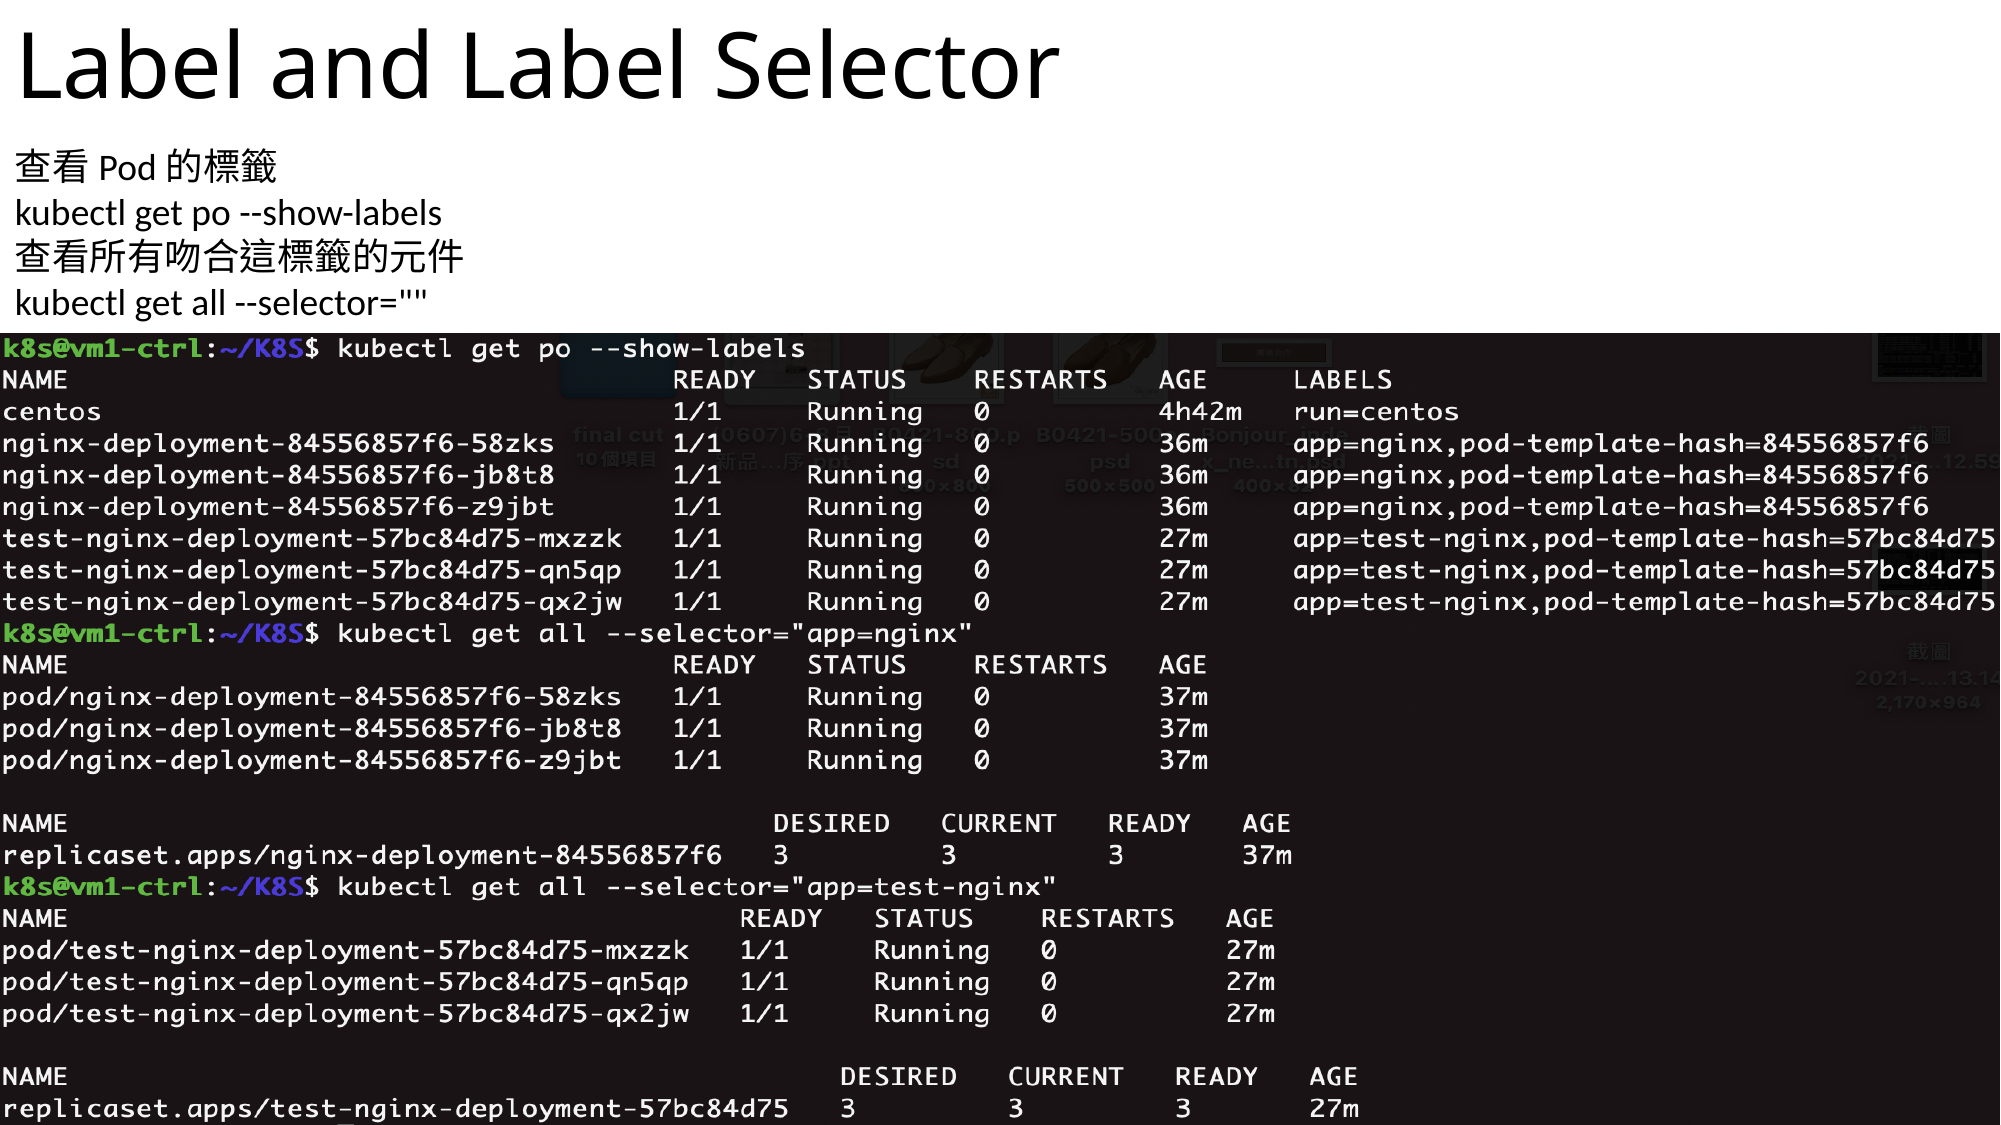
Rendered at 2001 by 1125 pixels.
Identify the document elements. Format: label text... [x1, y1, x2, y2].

title Label and Label Selector [0, 0, 1725, 178]
picture [0, 333, 2000, 1125]
text_box 查看Pod的標籤 kubectl get po --show-labels 查看所有吻合這標籤的元件 kubectl get all --selector="" [0, 135, 1275, 333]
